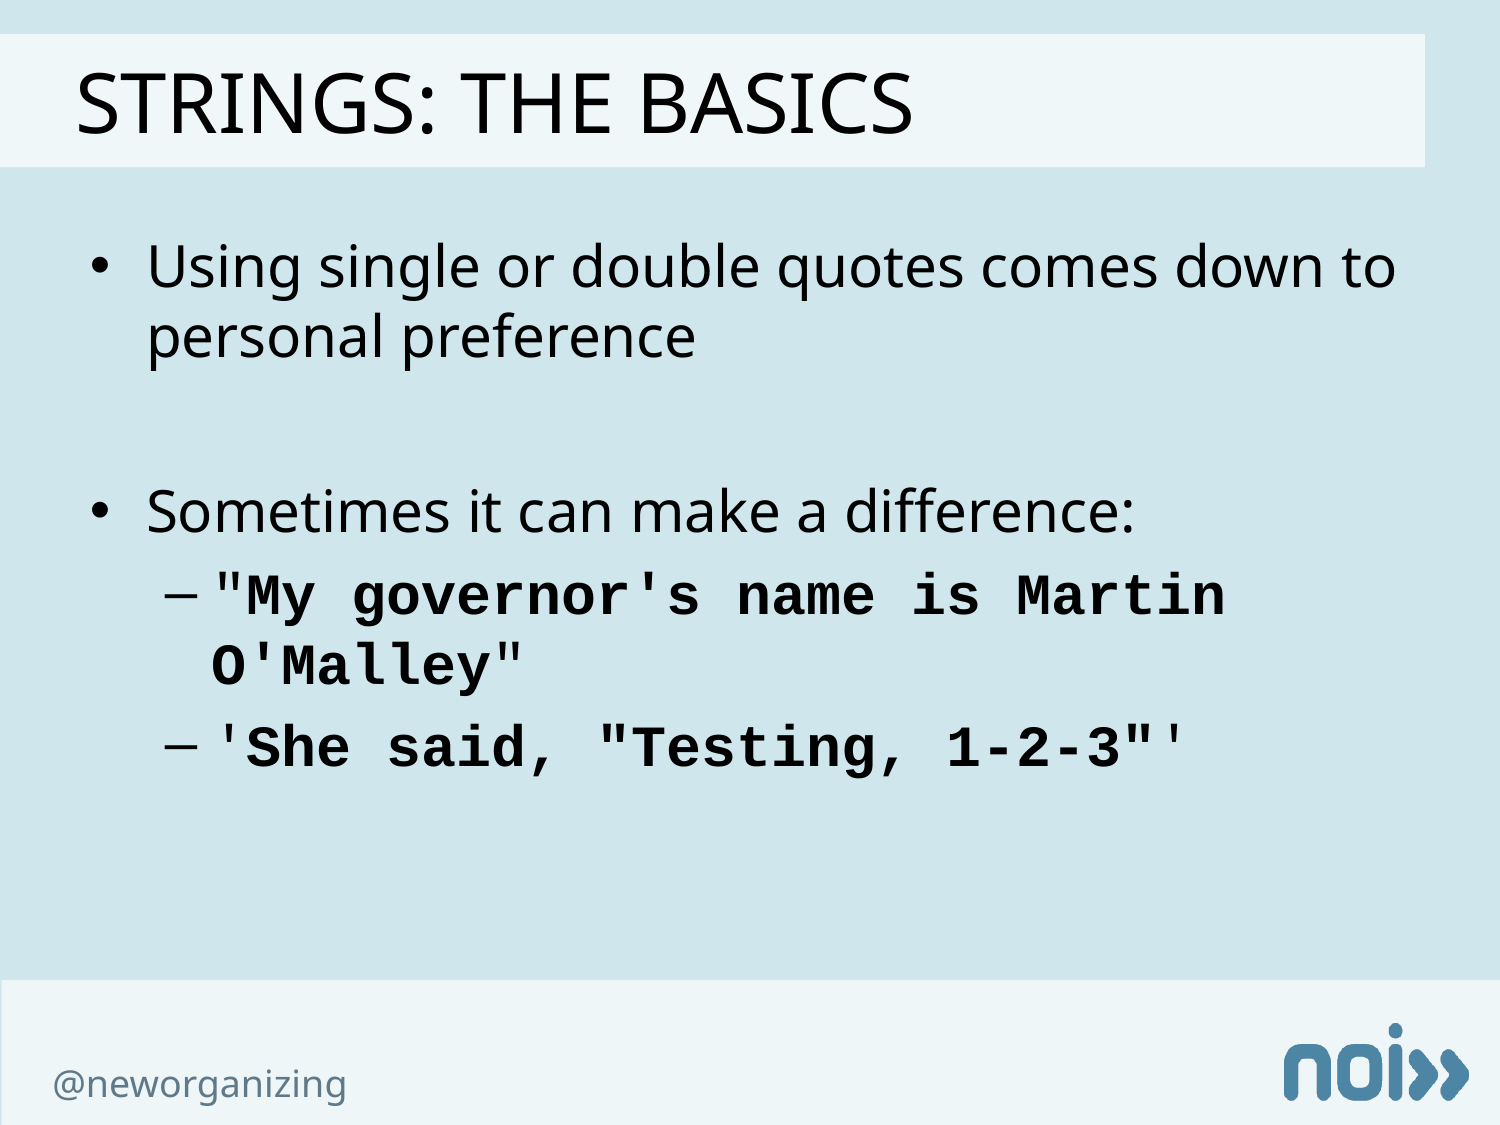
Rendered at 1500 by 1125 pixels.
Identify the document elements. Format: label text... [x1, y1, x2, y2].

list Strings: the basics [0, 33, 1425, 168]
list Using single or double quotes comes down to personal preference Sometimes it can make a difference: "My governor's name is Martin O'Malley" 'She said, "Testing, 1-2-3"' [75, 222, 1425, 943]
